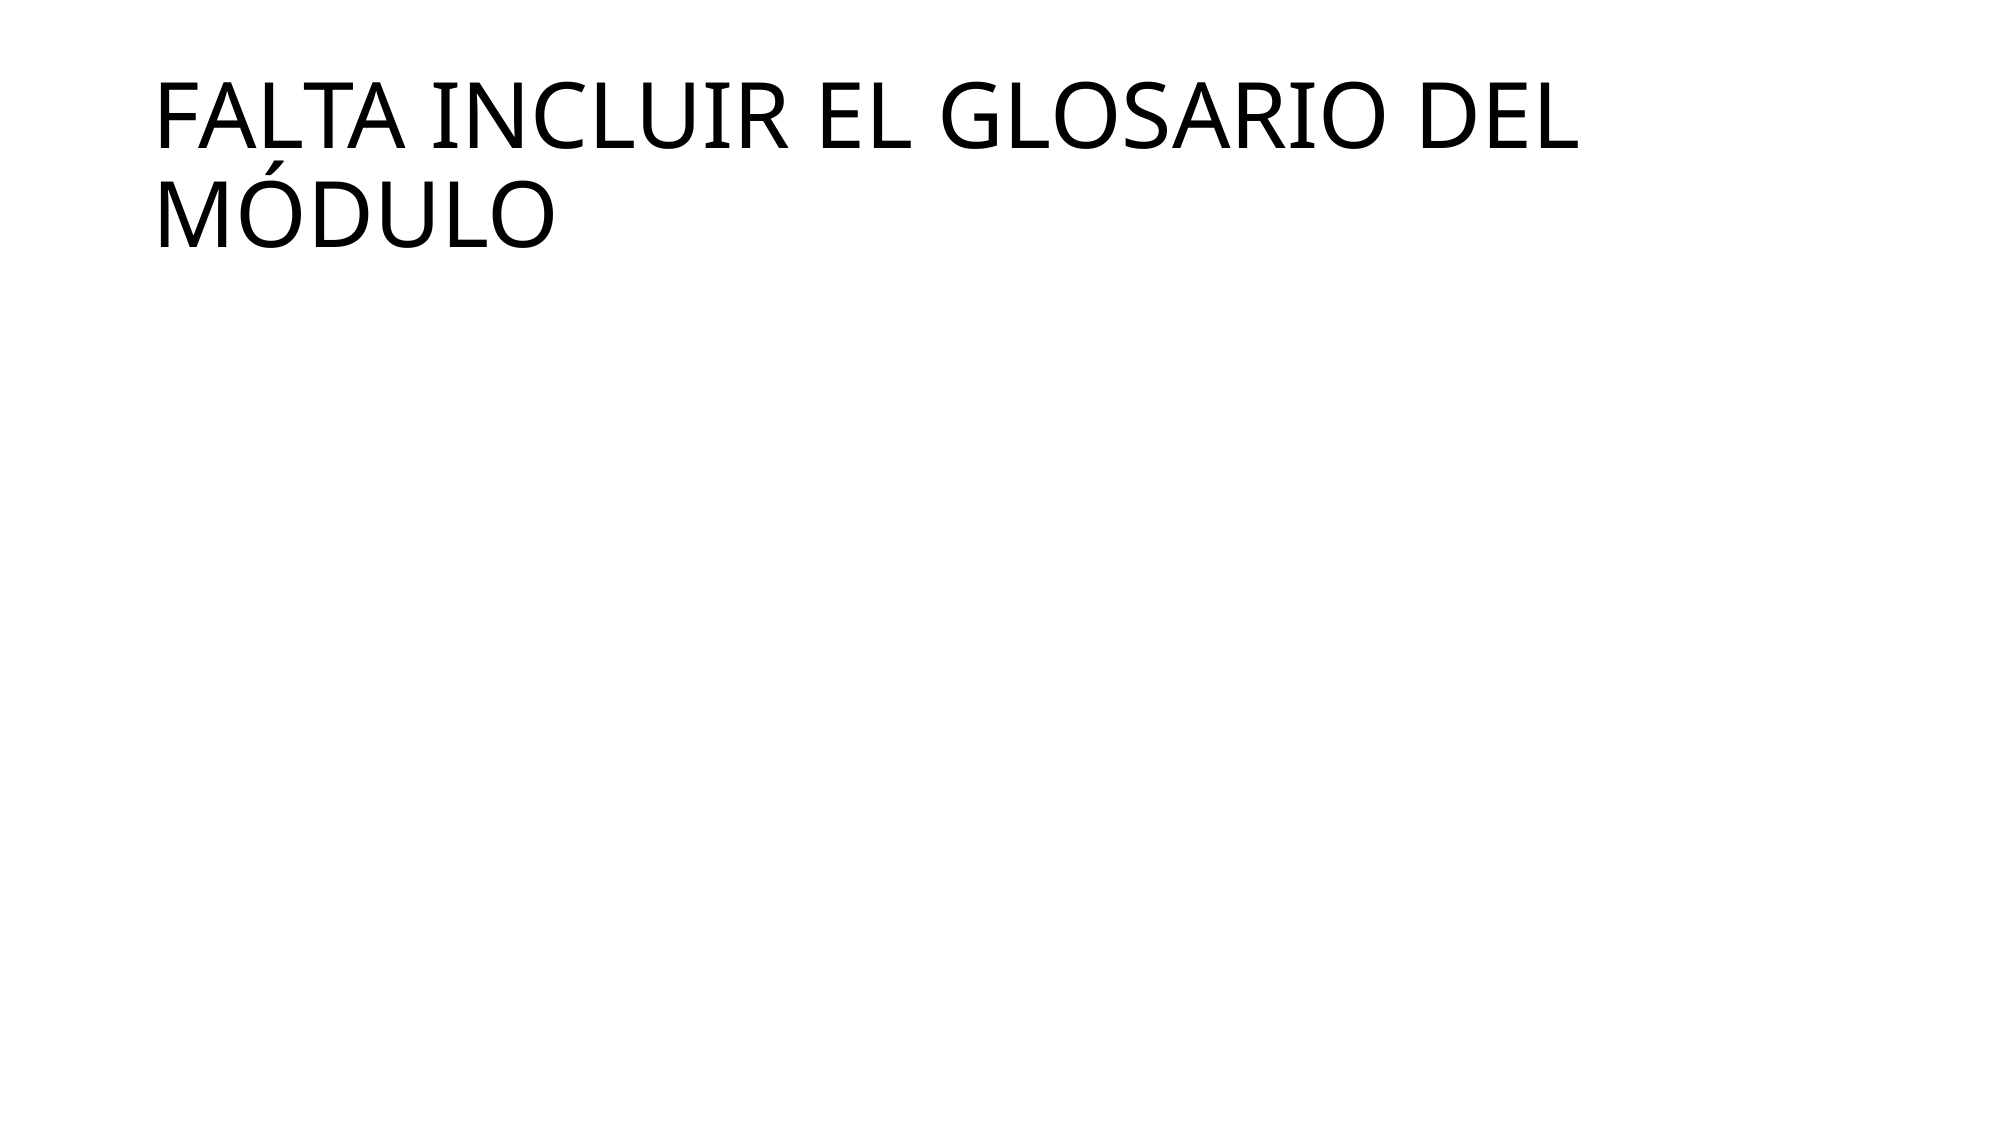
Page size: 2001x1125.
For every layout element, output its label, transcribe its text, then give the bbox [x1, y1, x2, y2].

title FALTA INCLUIR EL GLOSARIO DEL MÓDULO [137, 59, 1863, 278]
